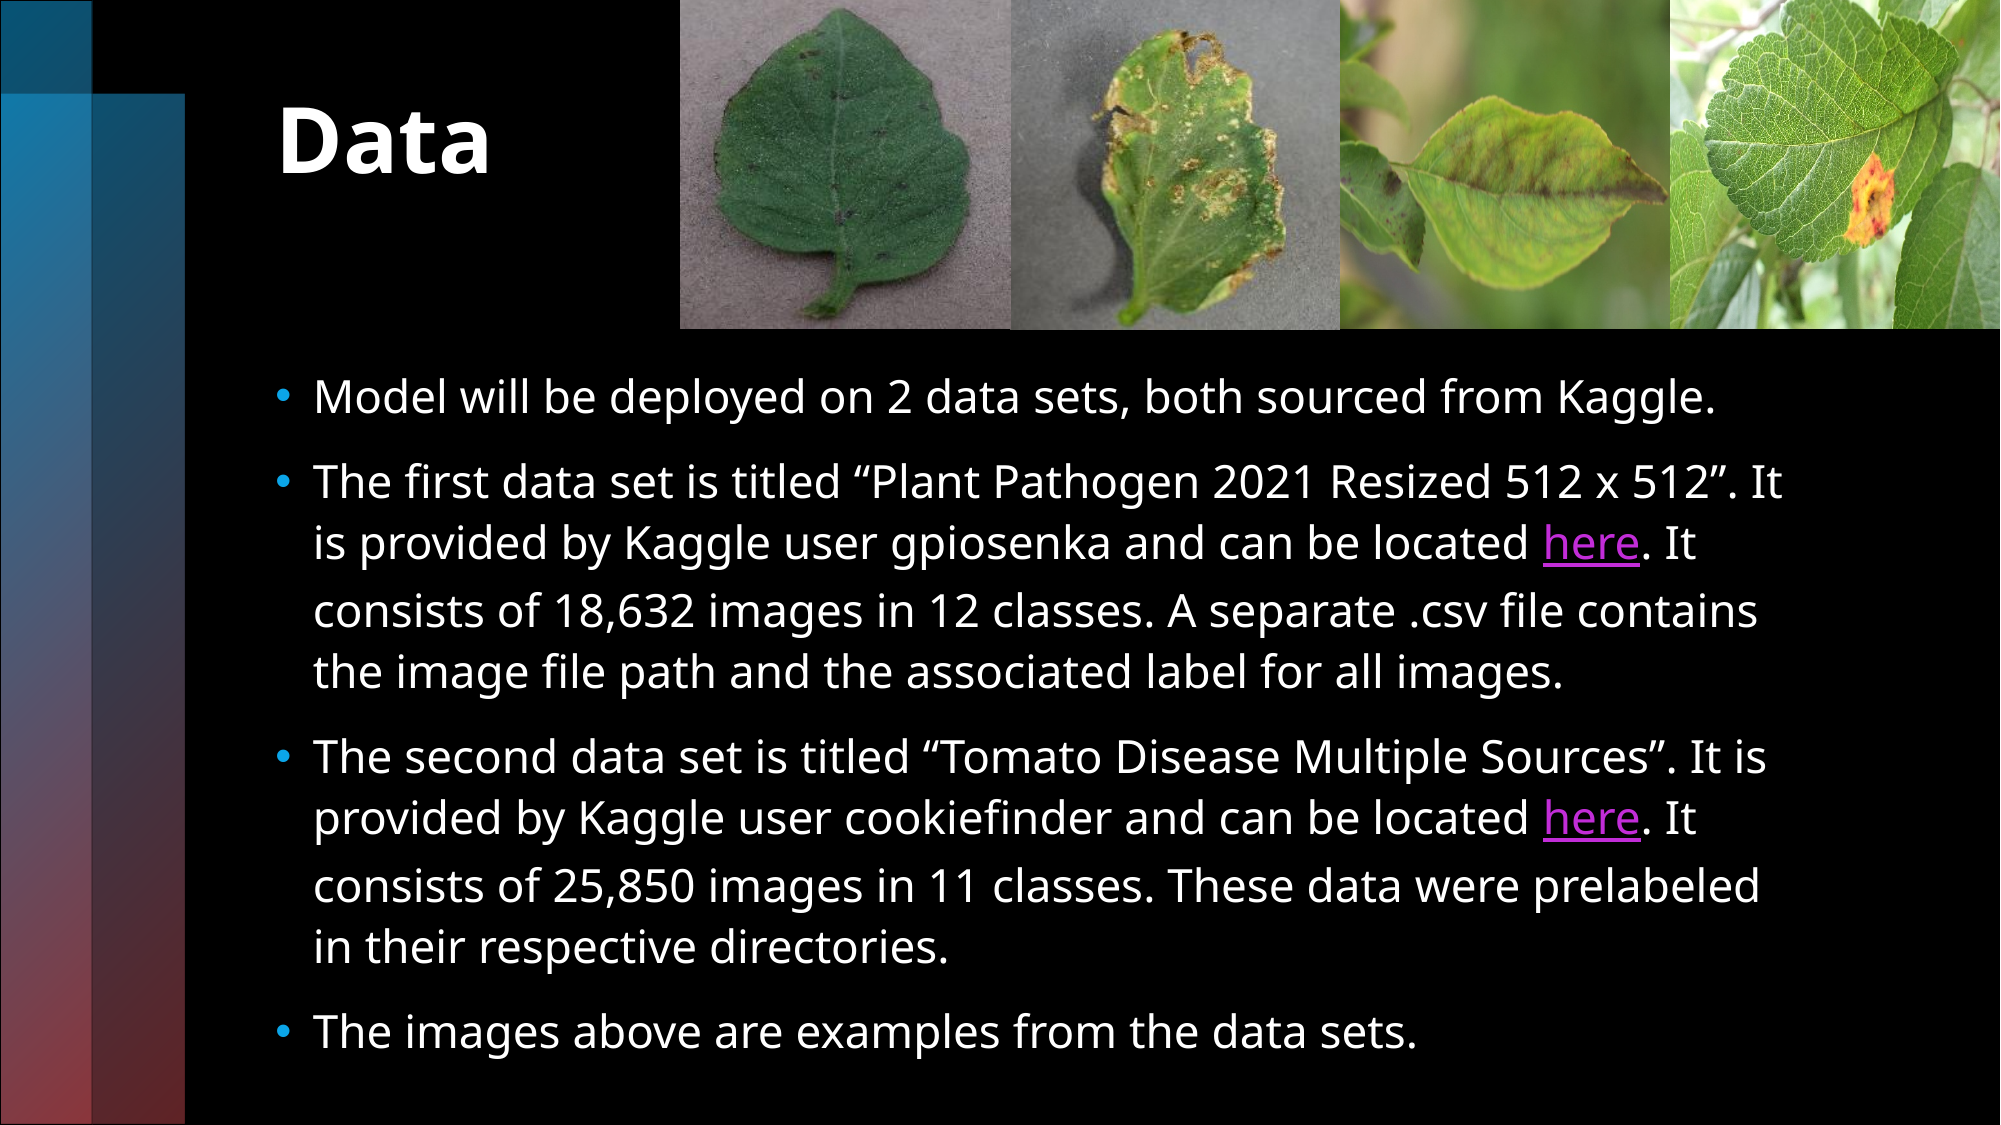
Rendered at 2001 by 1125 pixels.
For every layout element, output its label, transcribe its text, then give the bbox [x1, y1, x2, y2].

picture [680, 0, 2000, 330]
list Model will be deployed on 2 data sets, both sourced from Kaggle. The first data set is titled “Plant Pathogen 2021 Resized 512 x 512”. It is provided by Kaggle user gpiosenka and can be located here. It consists of 18,632 images in 12 classes. A separate .csv file contains the image file path and the associated label for all images. The second data set is titled “Tomato Disease Multiple Sources”. It is provided by Kaggle user cookiefinder and can be located here. It consists of 25,850 images in 11 classes. These data were prelabeled in their respective directories. The images above are examples from the data sets. [260, 354, 1817, 1125]
title Data [260, 74, 680, 329]
